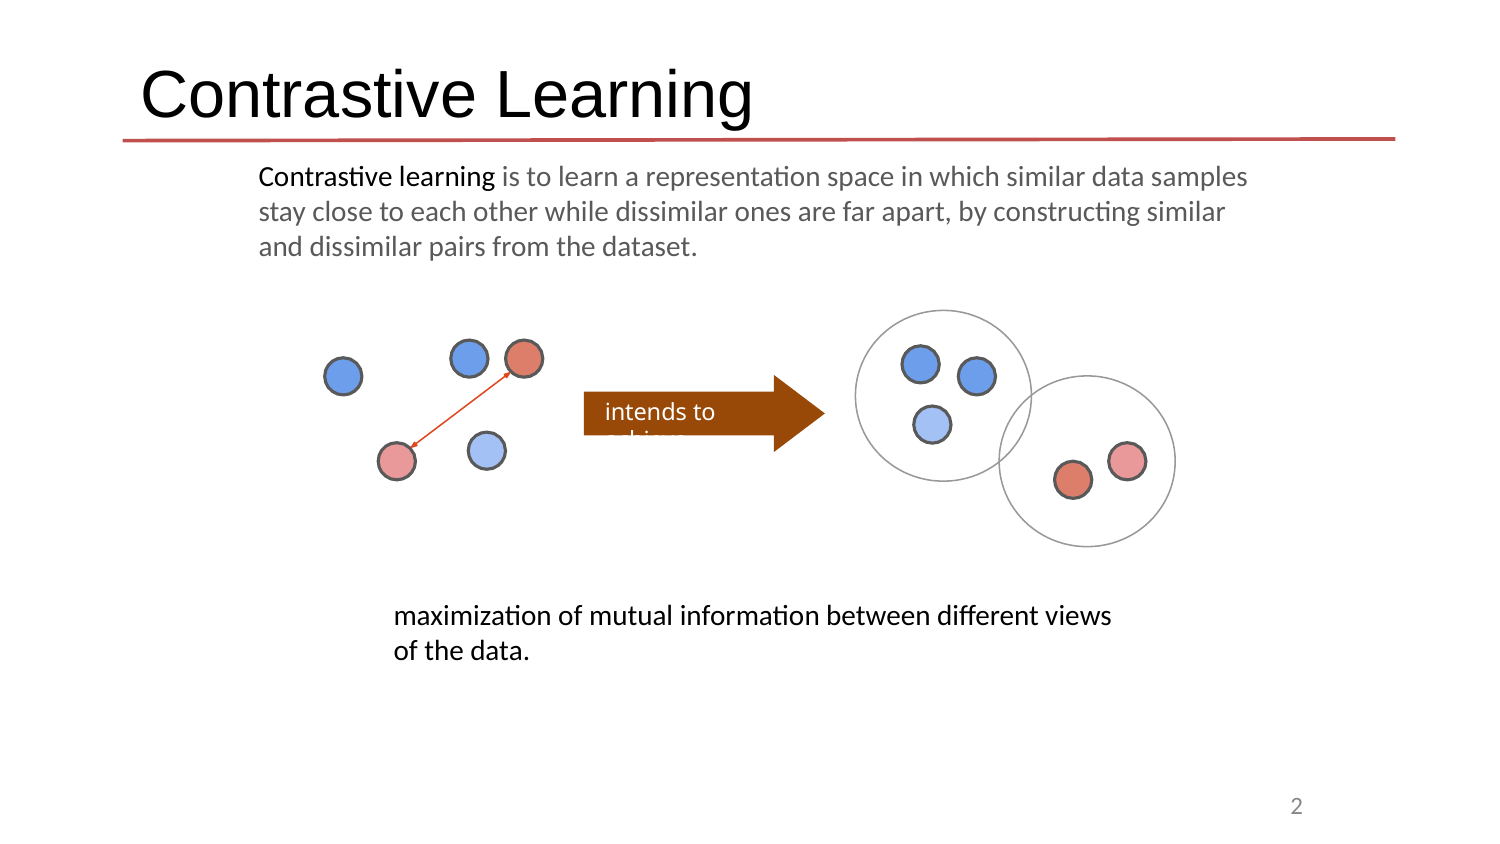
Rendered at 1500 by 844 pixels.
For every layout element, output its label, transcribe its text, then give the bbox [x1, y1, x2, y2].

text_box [323, 356, 364, 397]
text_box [854, 309, 1177, 548]
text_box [376, 338, 545, 482]
slide_number 2 [1249, 789, 1304, 835]
text_box maximization of mutual information between different views of the data. [378, 588, 1129, 674]
text_box Contrastive learning is to learn a representation space in which similar data samples stay close to each other while dissimilar ones are far apart, by constructing similar and dissimilar pairs from the dataset. [243, 150, 1266, 270]
text_box intends to achieve [603, 395, 804, 454]
text_box [804, 397, 825, 430]
text_box Contrastive Learning [125, 42, 770, 137]
text_box [583, 374, 801, 436]
